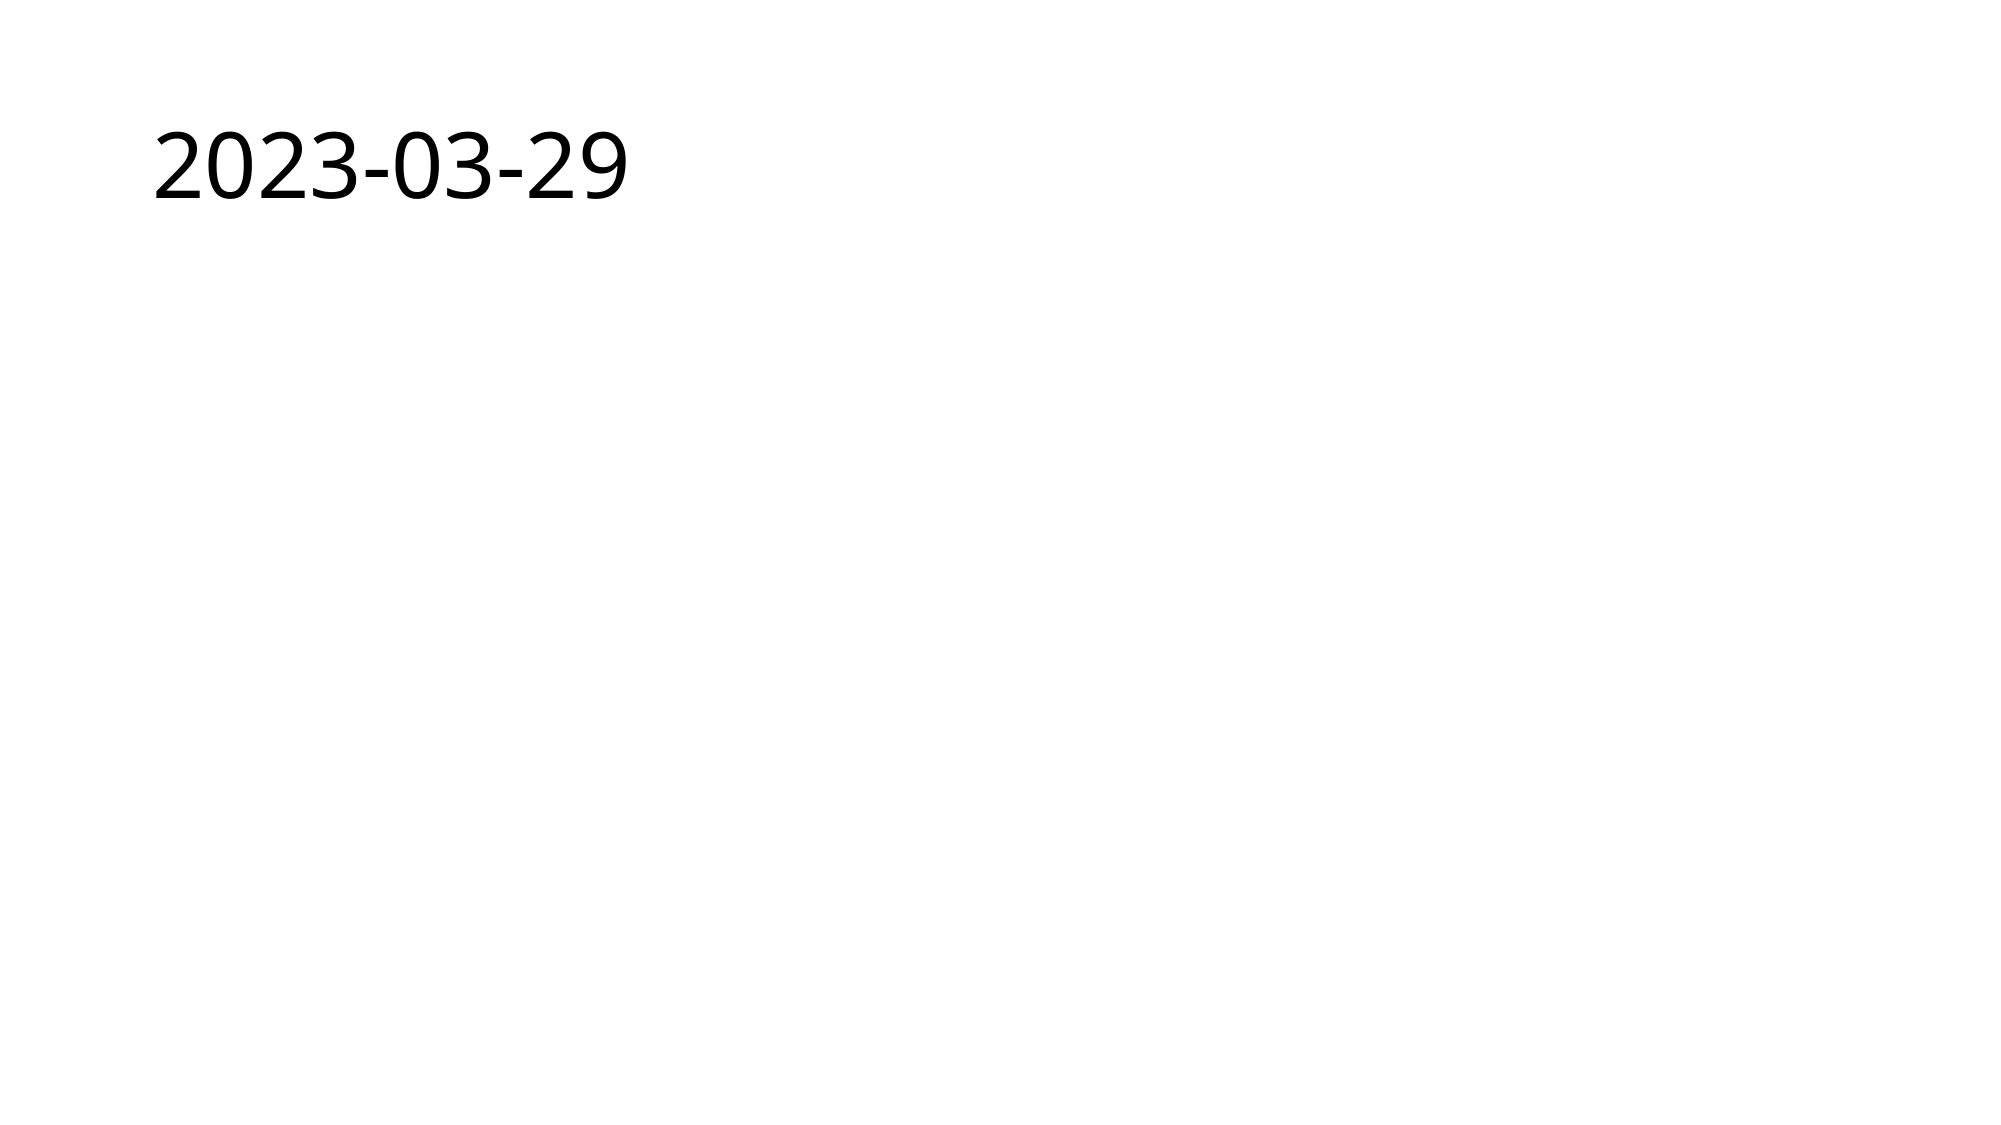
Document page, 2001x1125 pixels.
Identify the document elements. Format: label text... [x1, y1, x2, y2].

title 2023-03-29 [137, 59, 1863, 278]
